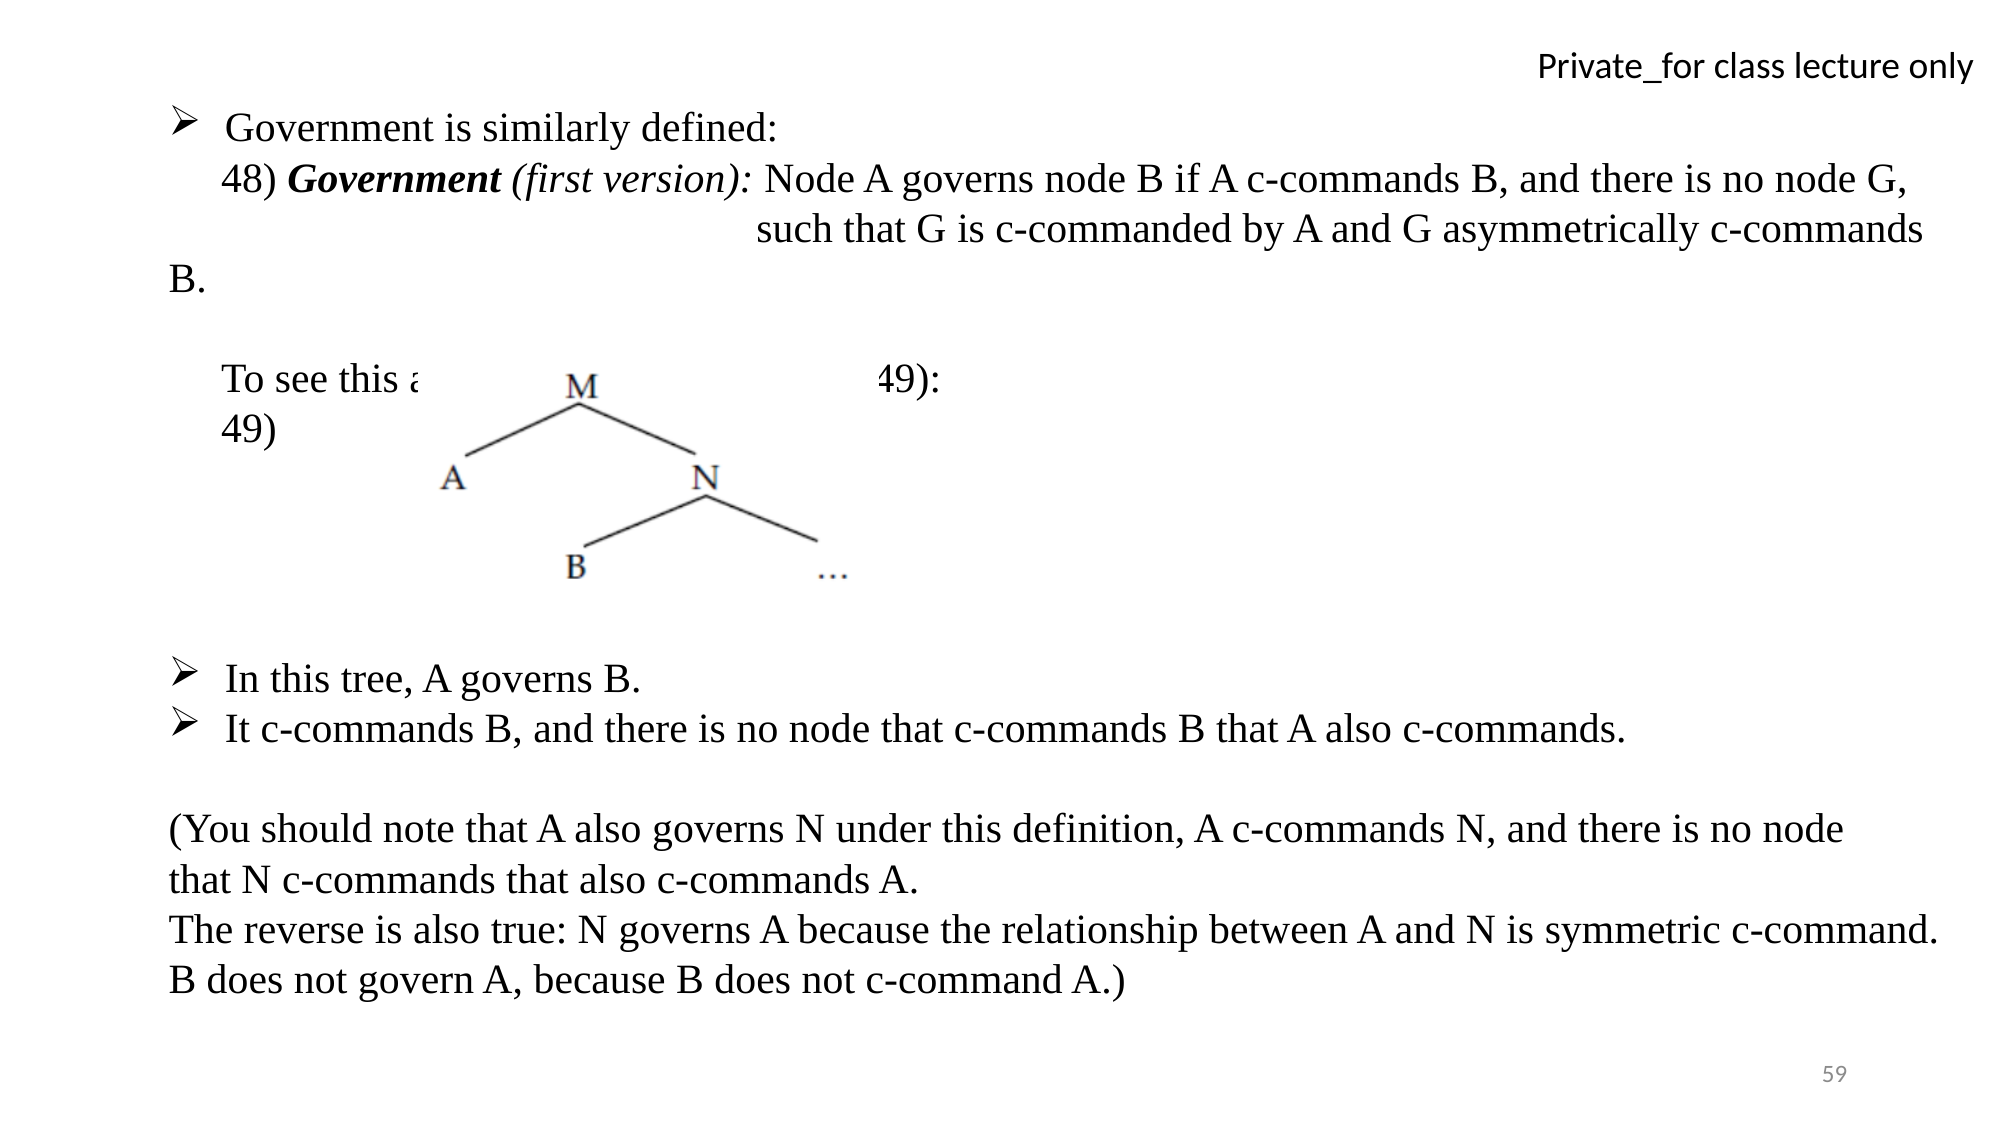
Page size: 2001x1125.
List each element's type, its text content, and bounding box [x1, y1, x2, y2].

slide_number 59 [1412, 1042, 1863, 1103]
picture [418, 359, 879, 602]
subtitle Government is similarly defined: 48) Government (first version): Node A governs node B if A c-commands B, and there is no node G, such that G is c-commanded by A and G asymmetrically c-commands B. To see this at work, look at the tree in (49): 49) In this tree, A governs B. It c-commands B, and there is no node that c-commands B that A also c-commands. (You should note that A also governs N under this definition, A c-commands N, and there is no node that N c-commands that also c-commands A. The reverse is also true: N governs A because the relationship between A and N is symmetric c-command. B does not govern A, because B does not c-command A.) [153, 92, 1988, 1043]
